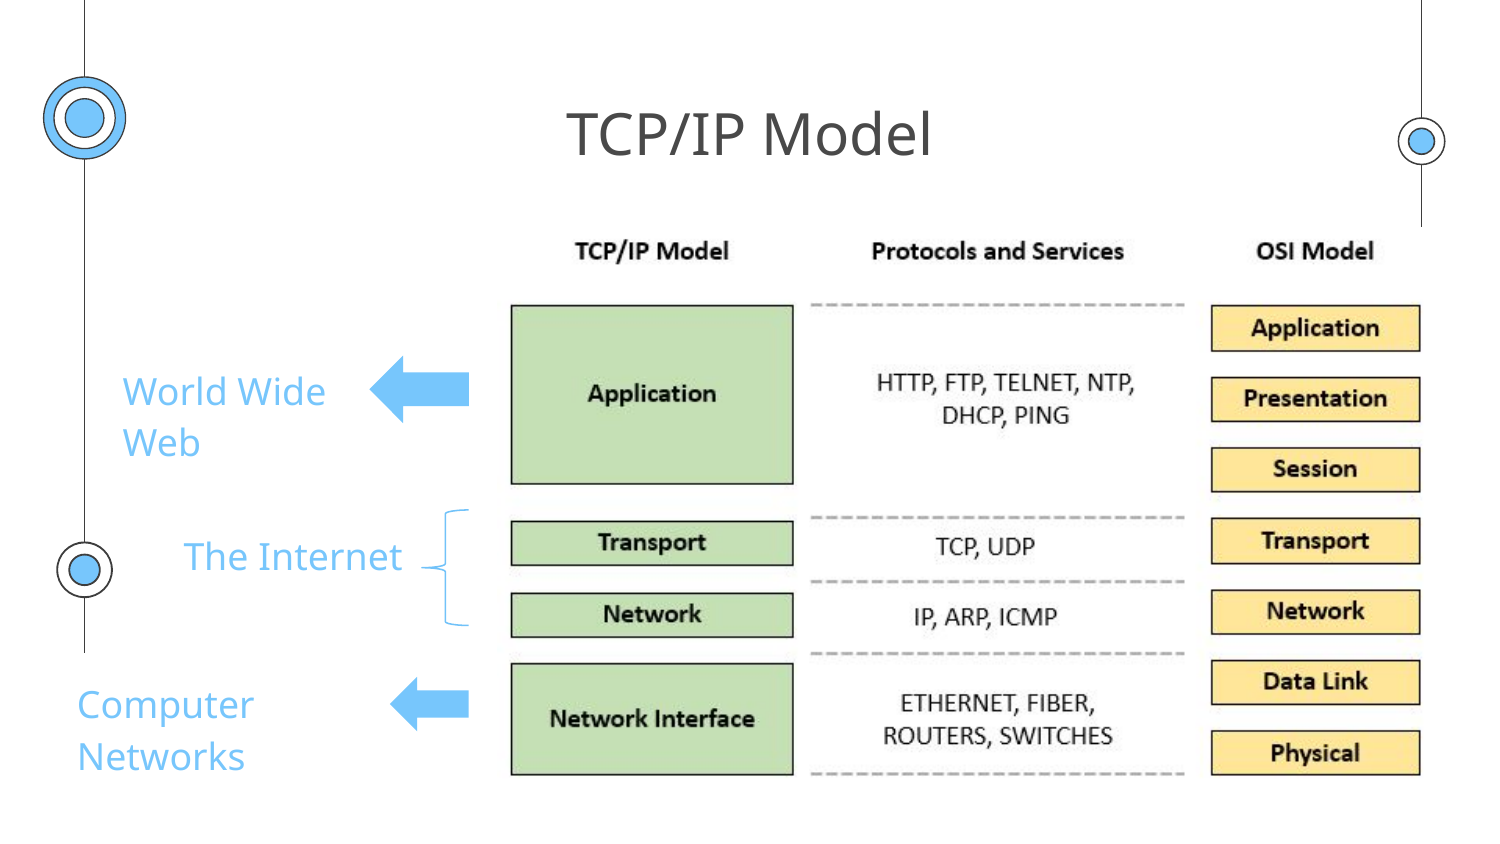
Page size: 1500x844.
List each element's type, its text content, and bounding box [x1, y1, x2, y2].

text_box Computer Networks [62, 667, 422, 786]
text_box The Internet [168, 518, 491, 586]
text_box [444, 586, 469, 627]
text_box [422, 688, 471, 720]
text_box World Wide Web [107, 353, 390, 472]
picture [496, 226, 1438, 793]
text_box [390, 353, 471, 426]
text_box TCP/IP Model [0, 90, 1500, 175]
text_box [444, 509, 469, 518]
